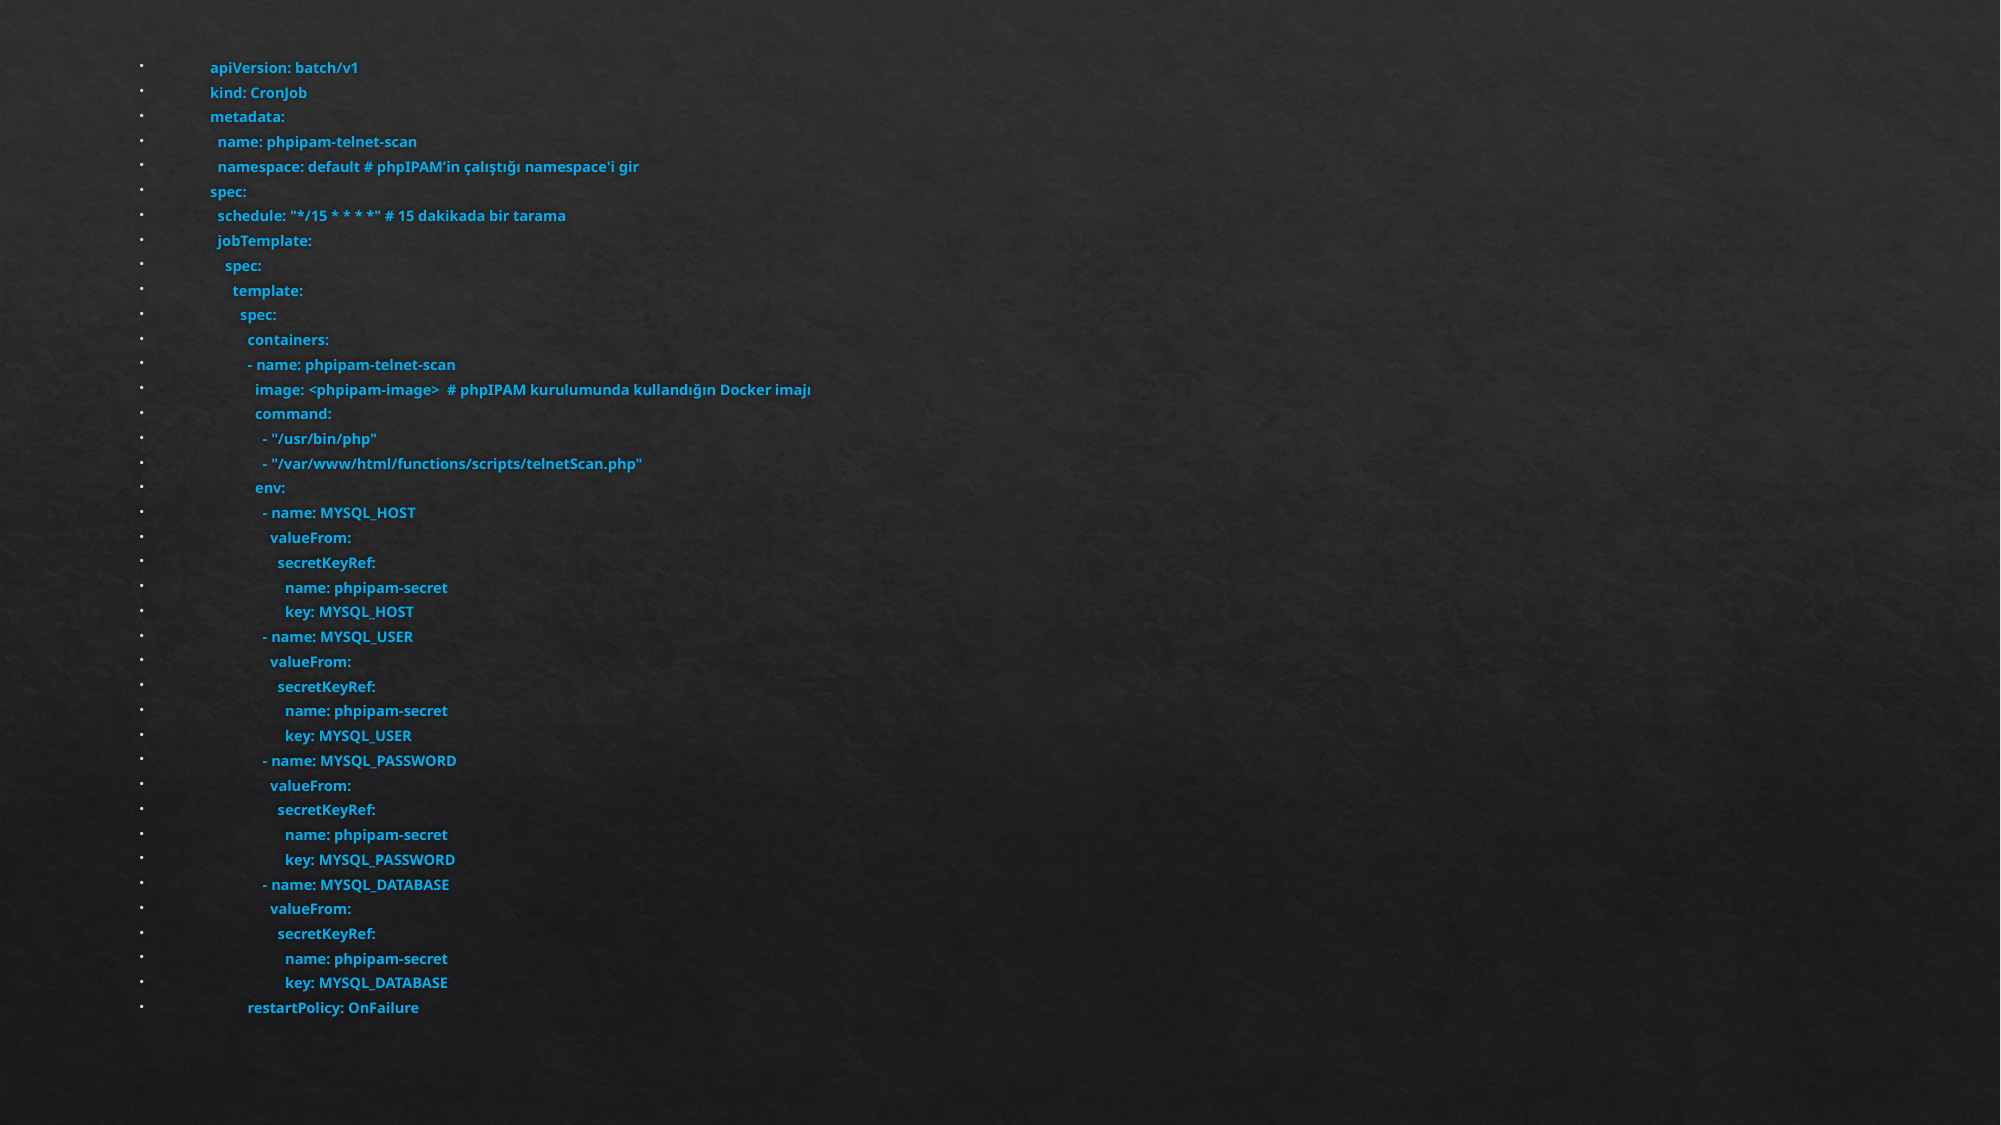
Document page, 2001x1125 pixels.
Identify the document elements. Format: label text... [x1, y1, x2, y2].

list apiVersion: batch/v1 kind: CronJob metadata: name: phpipam-telnet-scan namespace: default # phpIPAM’in çalıştığı namespace'i gir spec: schedule: "*/15 * * * *" # 15 dakikada bir tarama jobTemplate: spec: template: spec: containers: - name: phpipam-telnet-scan image: <phpipam-image> # phpIPAM kurulumunda kullandığın Docker imajı command: - "/usr/bin/php" - "/var/www/html/functions/scripts/telnetScan.php" env: - name: MYSQL_HOST valueFrom: secretKeyRef: name: phpipam-secret key: MYSQL_HOST - name: MYSQL_USER valueFrom: secretKeyRef: name: phpipam-secret key: MYSQL_USER - name: MYSQL_PASSWORD valueFrom: secretKeyRef: name: phpipam-secret key: MYSQL_PASSWORD - name: MYSQL_DATABASE valueFrom: secretKeyRef: name: phpipam-secret key: MYSQL_DATABASE restartPolicy: OnFailure [116, 51, 1815, 1046]
